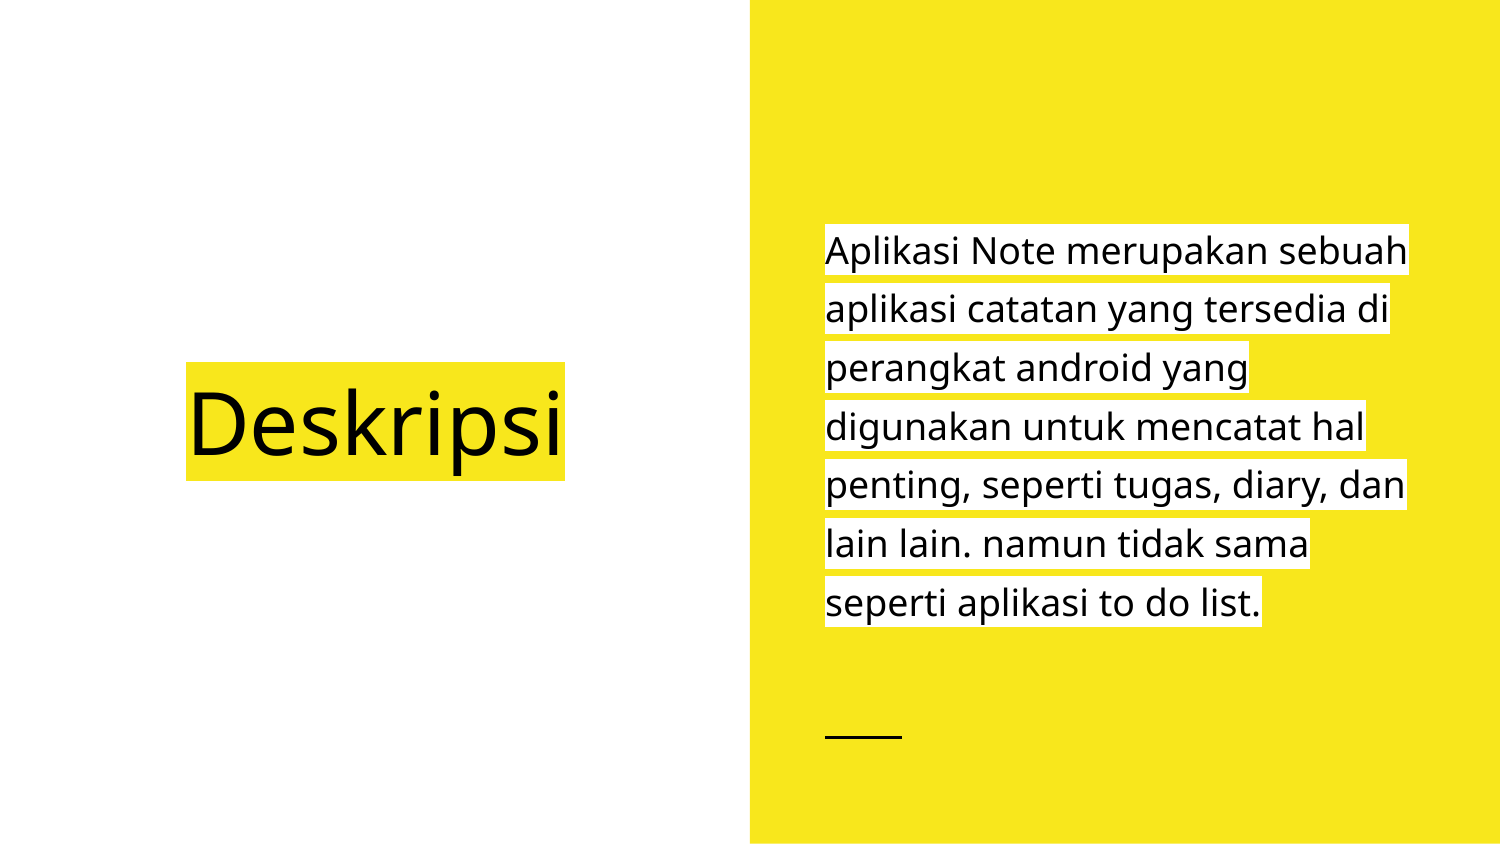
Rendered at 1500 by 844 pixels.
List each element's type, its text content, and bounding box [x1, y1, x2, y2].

list Aplikasi Note merupakan sebuah aplikasi catatan yang tersedia di perangkat android yang digunakan untuk mencatat hal penting, seperti tugas, diary, dan lain lain. namun tidak sama seperti aplikasi to do list. [810, 118, 1440, 725]
title Deskripsi [43, 313, 708, 530]
